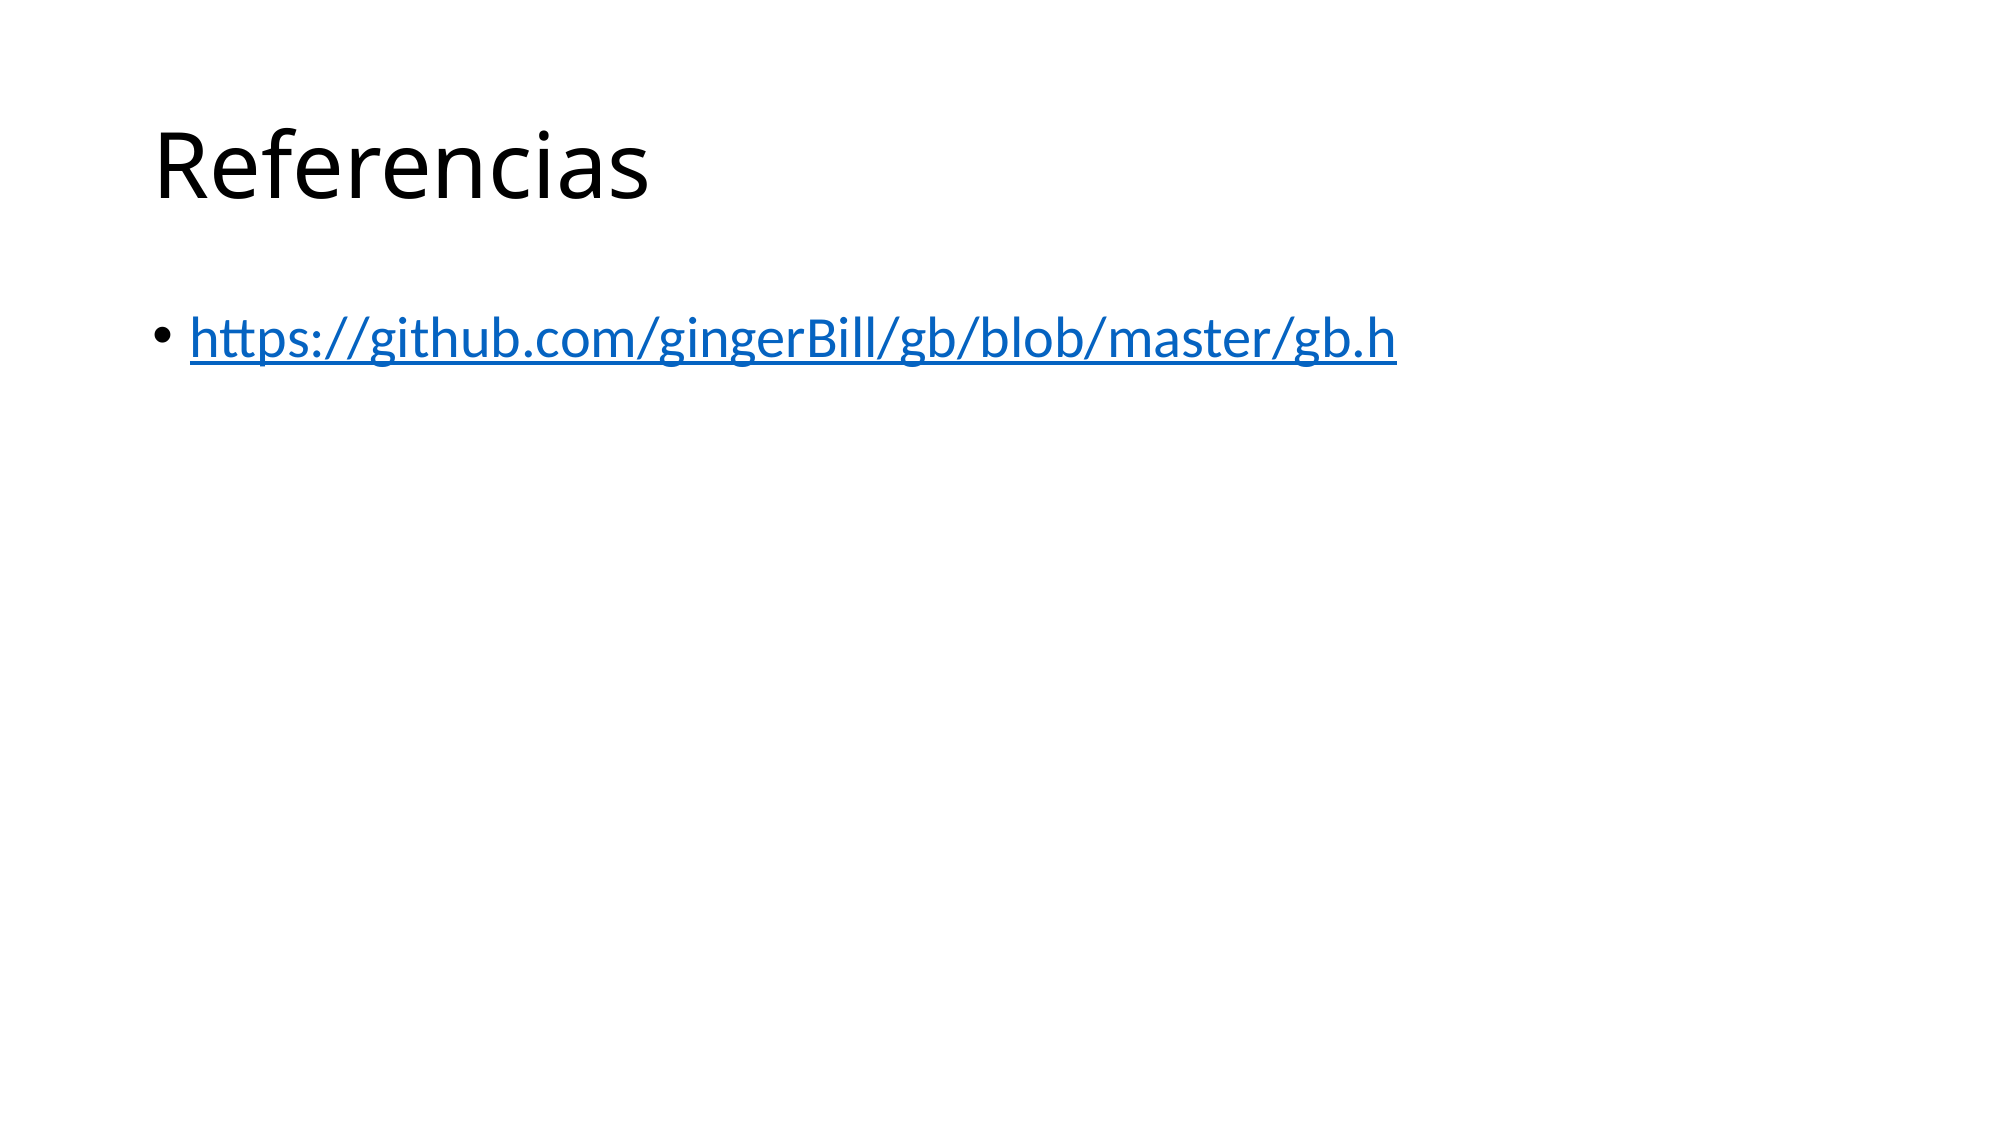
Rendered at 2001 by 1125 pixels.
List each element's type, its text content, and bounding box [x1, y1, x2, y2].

list https://github.com/gingerBill/gb/blob/master/gb.h [137, 299, 1863, 1014]
title Referencias [137, 59, 1863, 278]
